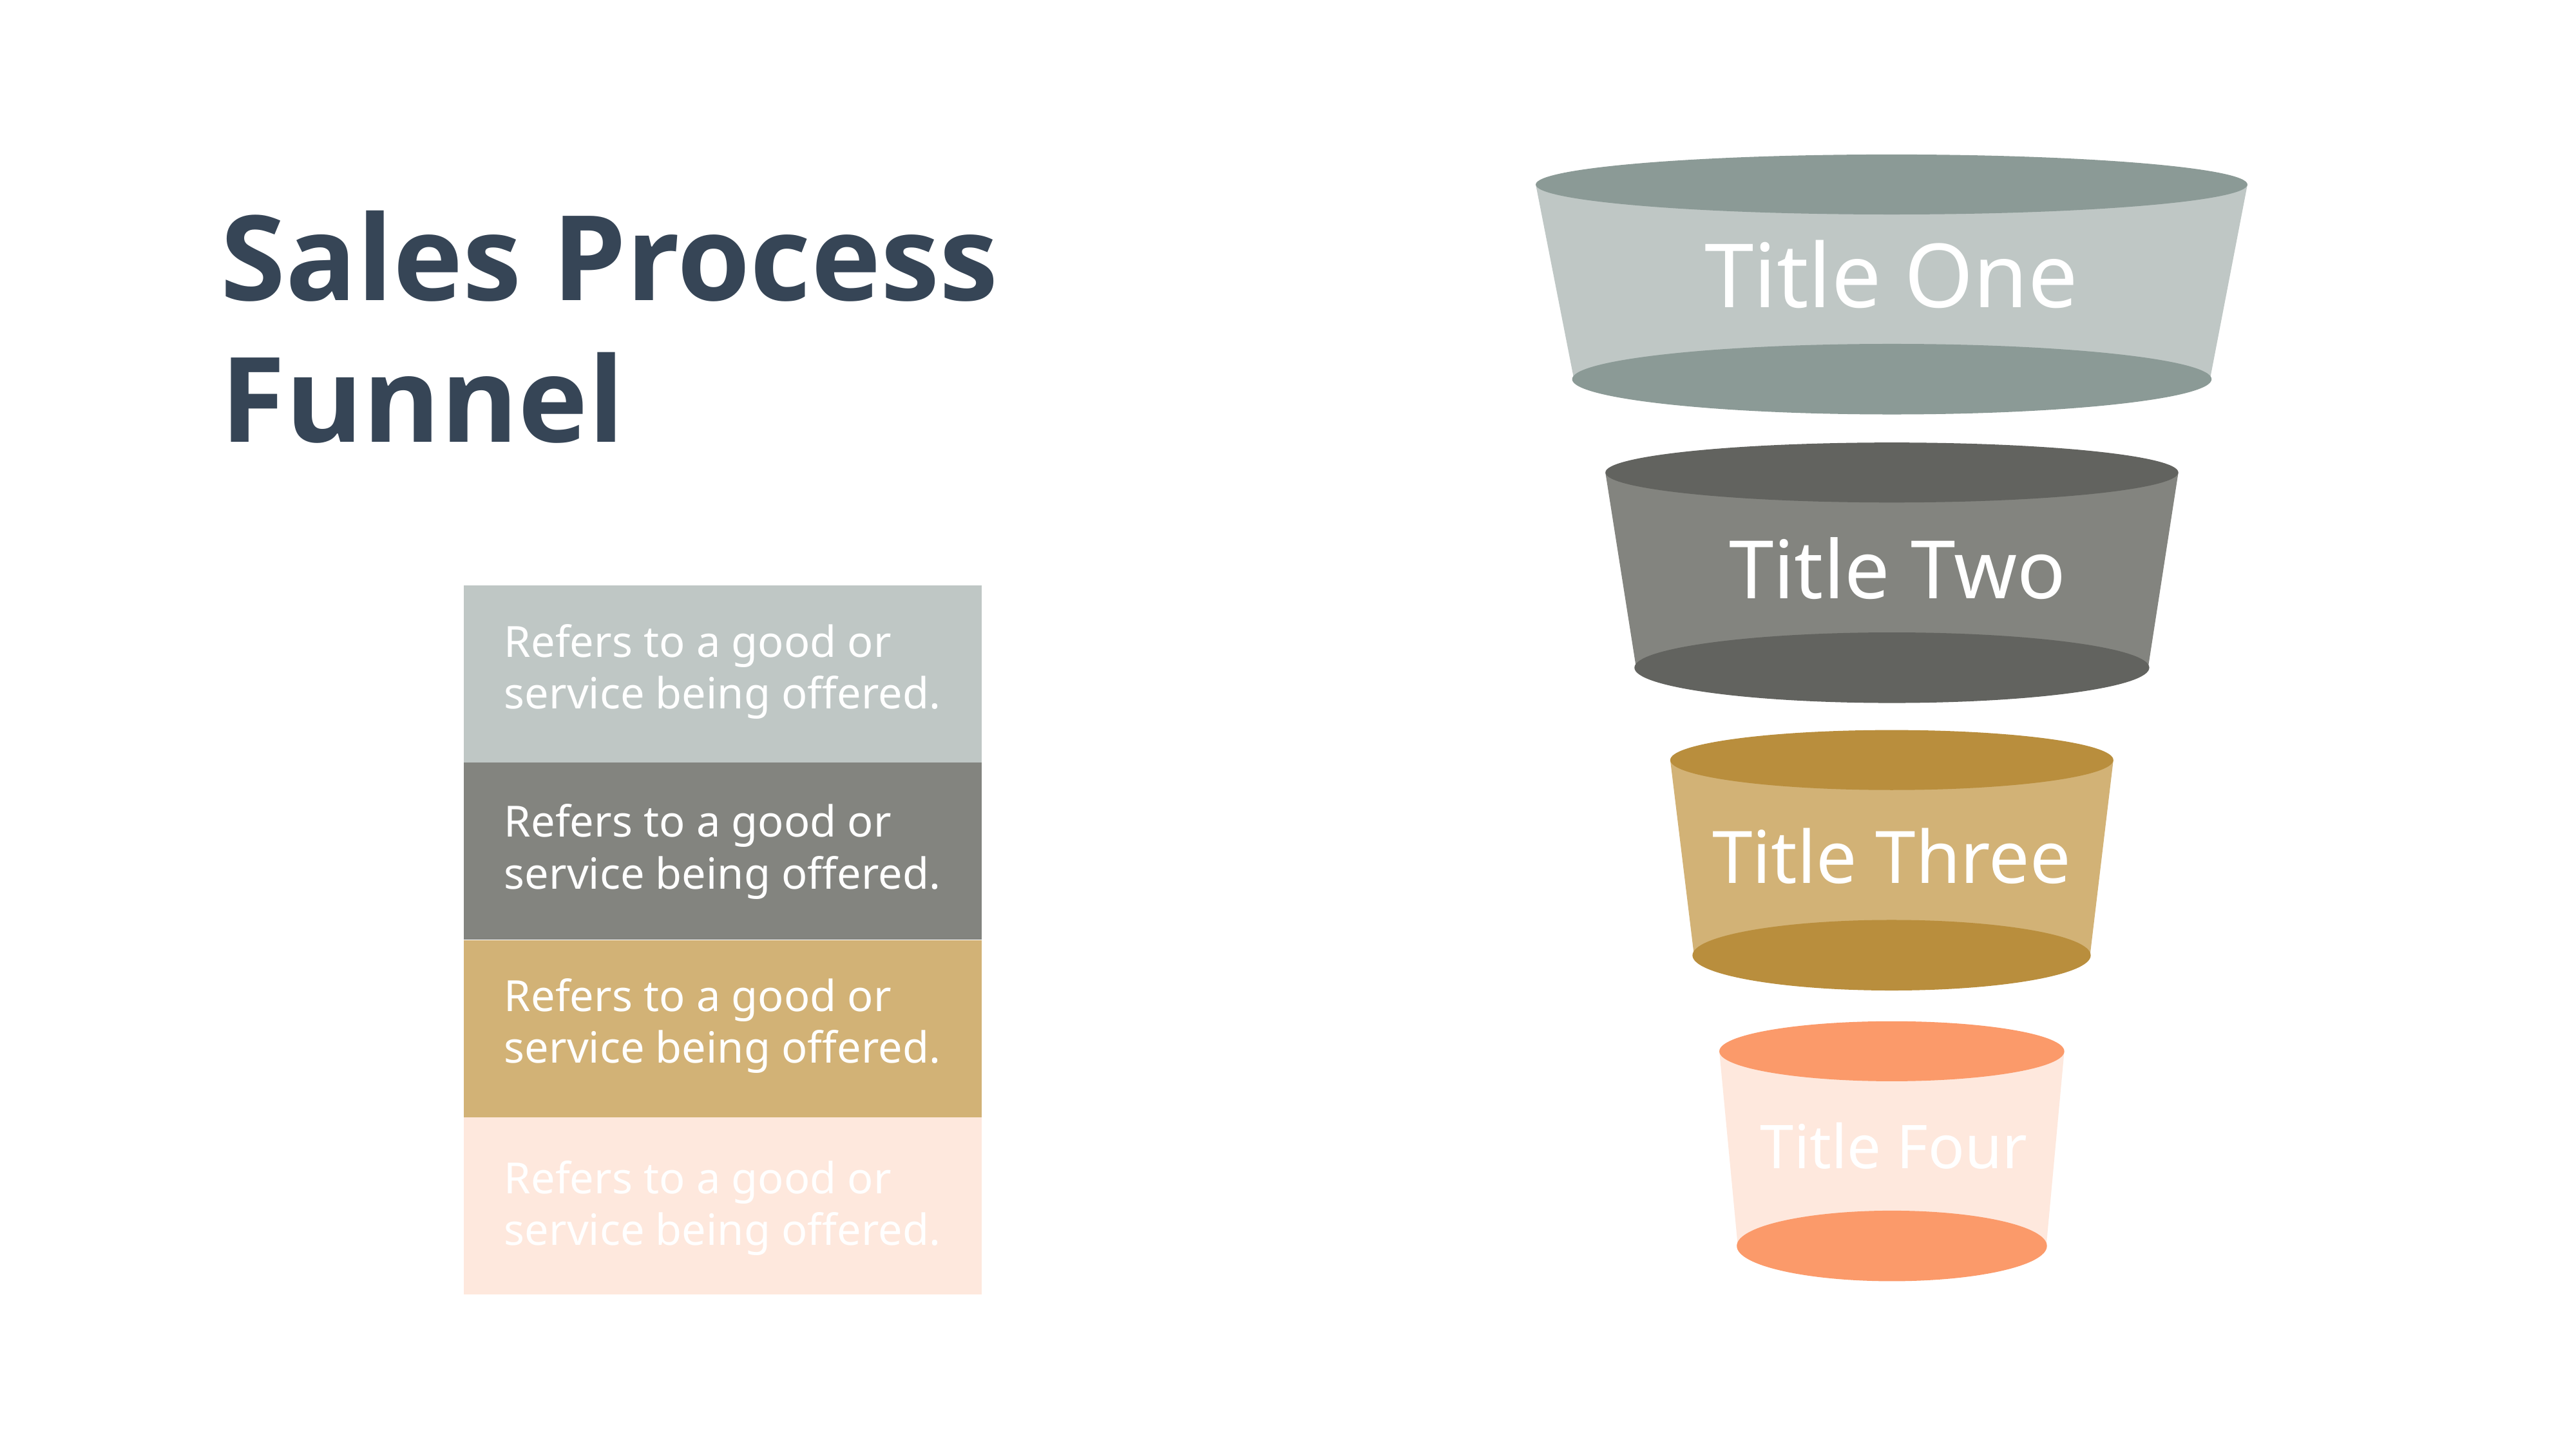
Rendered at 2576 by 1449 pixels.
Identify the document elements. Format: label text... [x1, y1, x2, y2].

text_box Title Two [1719, 513, 2076, 620]
text_box Sales Process Funnel [211, 177, 1008, 471]
text_box [1737, 1210, 2047, 1282]
text_box [464, 940, 982, 1117]
text_box [1605, 475, 2179, 664]
text_box Title Four [1751, 1103, 2037, 1186]
text_box Title Three [1703, 806, 2081, 902]
text_box [1605, 442, 2179, 503]
text_box [1719, 1021, 2065, 1081]
text_box Refers to a good or service being offered. [495, 609, 951, 722]
text_box [1634, 632, 2150, 703]
text_box Refers to a good or service being offered. [495, 1146, 951, 1258]
text_box Refers to a good or service being offered. [495, 789, 951, 902]
text_box Title One [1695, 214, 2088, 330]
text_box [1670, 730, 2113, 790]
text_box [1536, 154, 2247, 214]
text_box [464, 1117, 982, 1294]
text_box [1692, 920, 2091, 991]
text_box Refers to a good or service being offered. [495, 963, 951, 1076]
text_box [1670, 762, 2113, 952]
text_box [1719, 1054, 2065, 1243]
text_box [1536, 187, 2247, 375]
text_box [464, 762, 982, 940]
text_box [1572, 343, 2212, 415]
text_box [464, 585, 982, 762]
